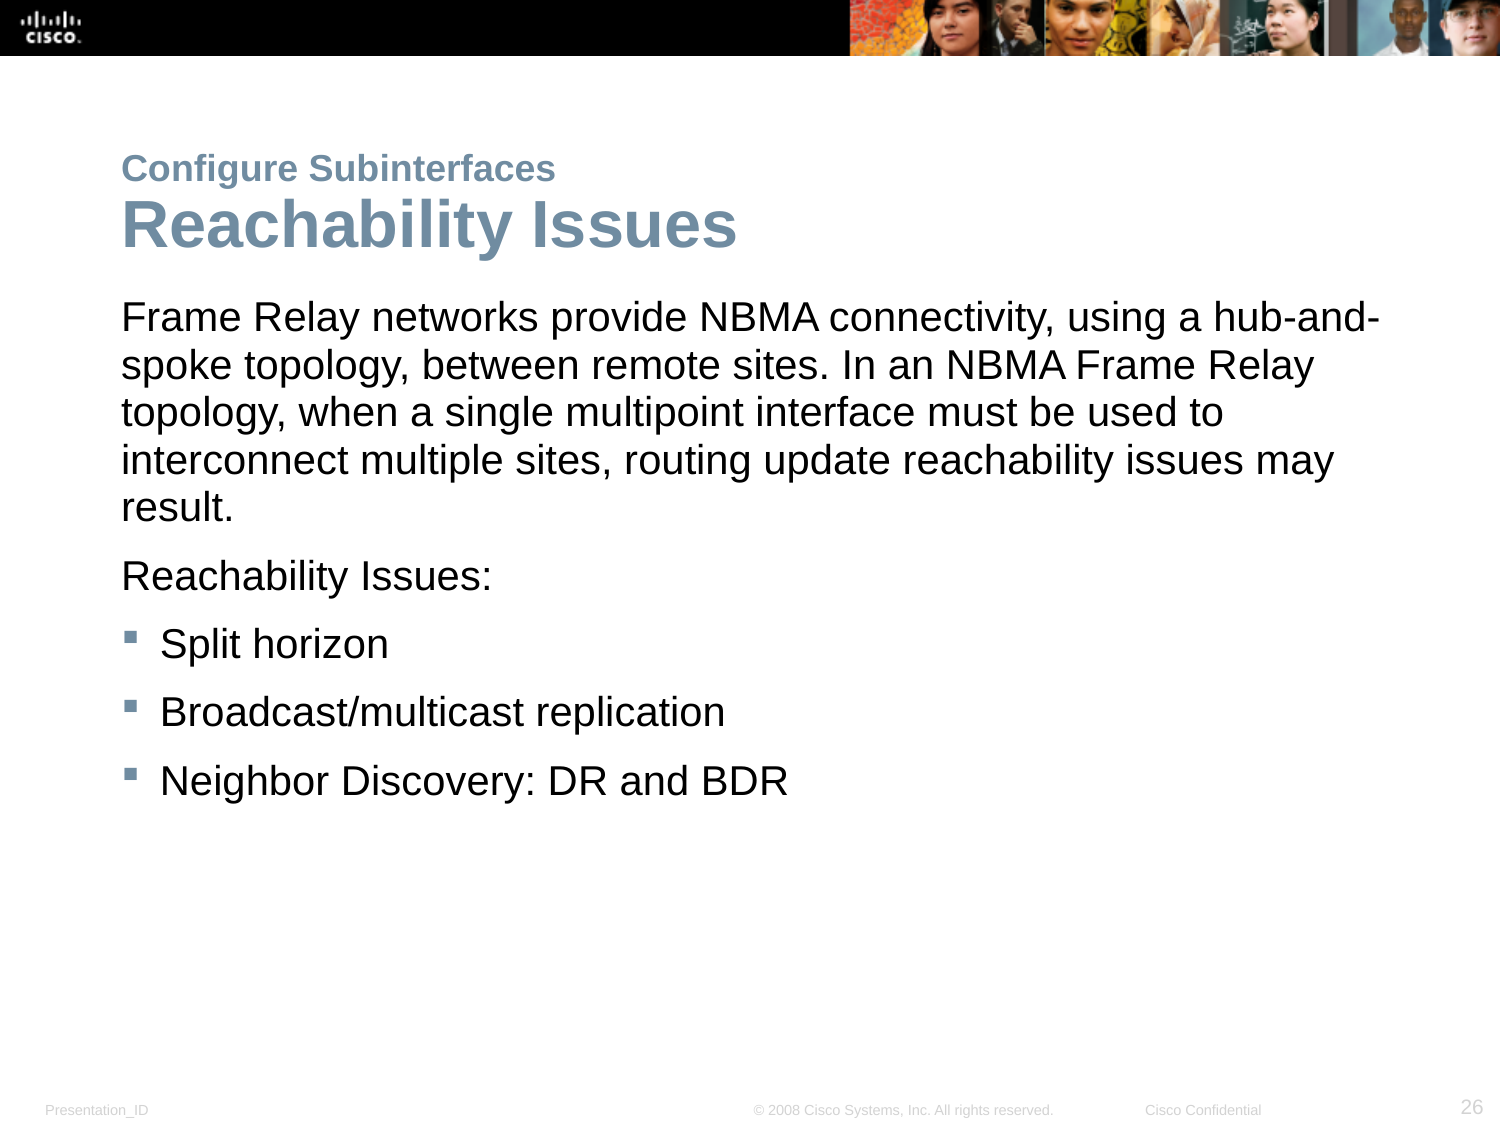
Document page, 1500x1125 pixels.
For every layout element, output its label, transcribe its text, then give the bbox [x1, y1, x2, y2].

title Configure Subinterfaces Reachability Issues [107, 130, 1444, 269]
picture [0, 0, 1500, 56]
list Frame Relay networks provide NBMA connectivity, using a hub-and-spoke topology, between remote sites. In an NBMA Frame Relay topology, when a single multipoint interface must be used to interconnect multiple sites, routing update reachability issues may result. Reachability Issues: Split horizon Broadcast/multicast replication Neighbor Discovery: DR and BDR [107, 286, 1411, 995]
